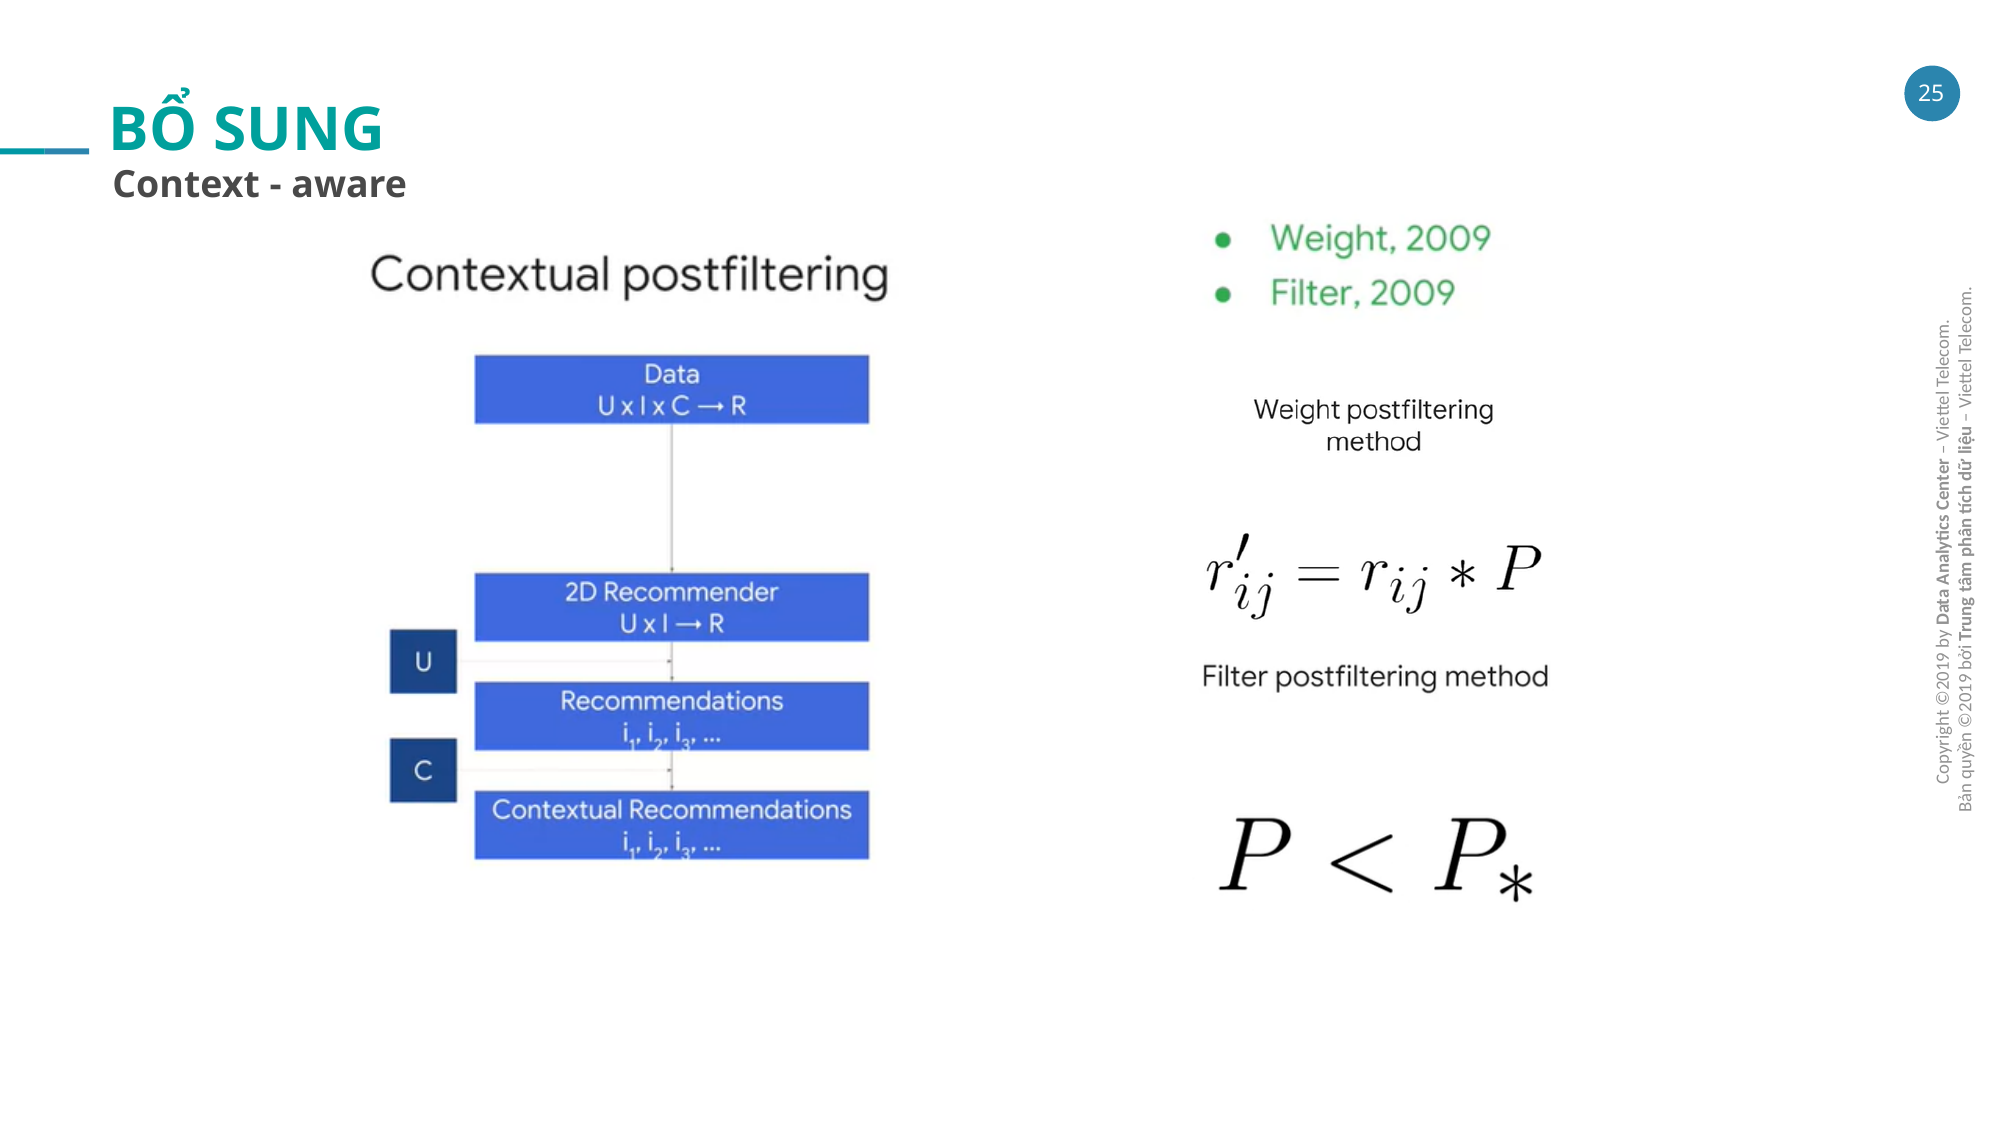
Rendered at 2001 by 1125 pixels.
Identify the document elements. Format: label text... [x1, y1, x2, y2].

text_box Context - aware [97, 152, 705, 214]
picture [1170, 204, 1577, 938]
text_box BỔ SUNG [94, 86, 891, 148]
picture [340, 237, 911, 888]
